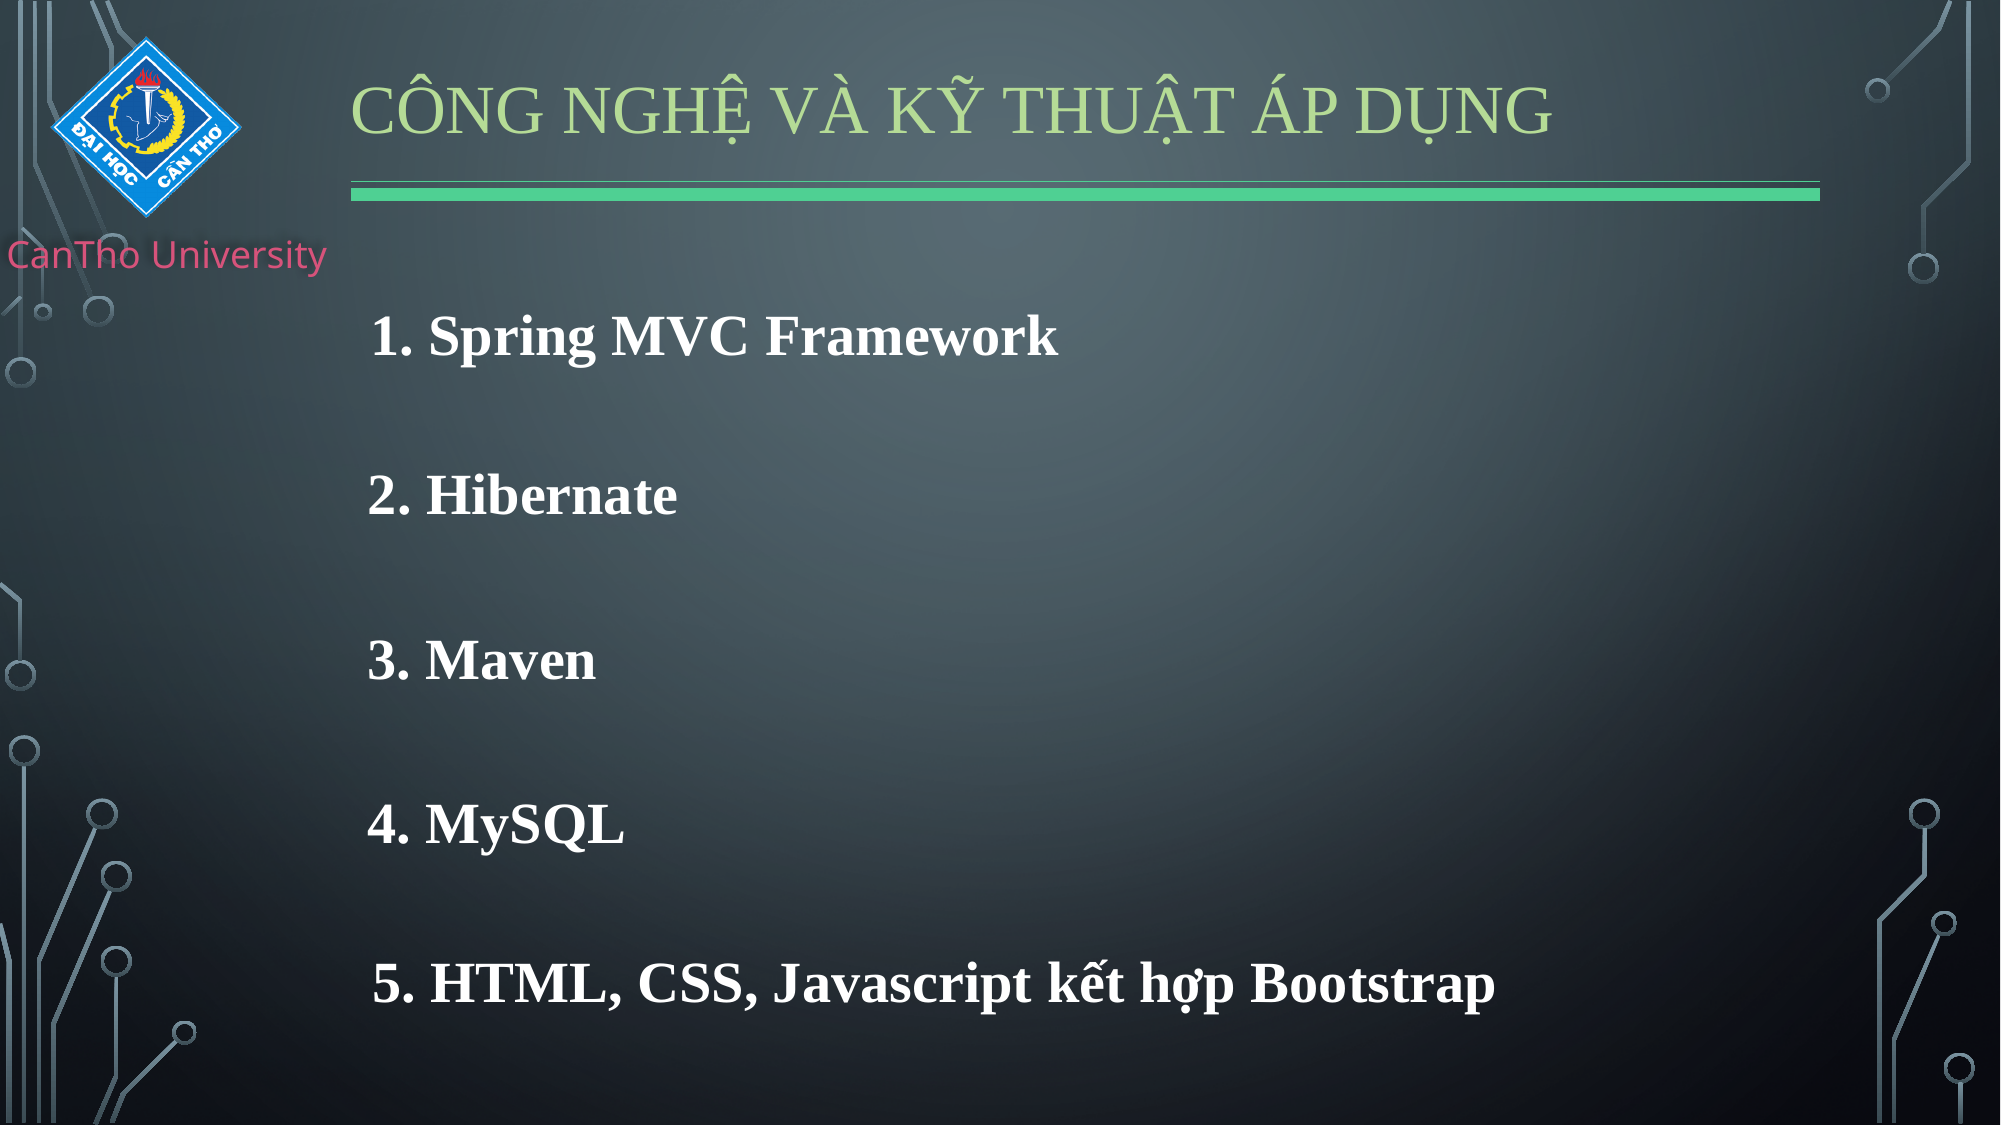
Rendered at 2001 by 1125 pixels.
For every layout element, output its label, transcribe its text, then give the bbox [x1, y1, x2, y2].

text_box CanTho University [0, 223, 343, 284]
title CÔNG NGHỆ VÀ KỸ THUẬT ÁP DỤNG [335, 33, 1640, 189]
text_box 3. Maven [352, 578, 613, 699]
text_box 1. Spring MVC Framework [355, 254, 1075, 375]
text_box 5. HTML, CSS, Javascript kết hợp Bootstrap [357, 902, 1528, 1022]
text_box 4. MySQL [352, 743, 642, 863]
picture [50, 36, 242, 218]
text_box 2. Hibernate [353, 413, 694, 534]
